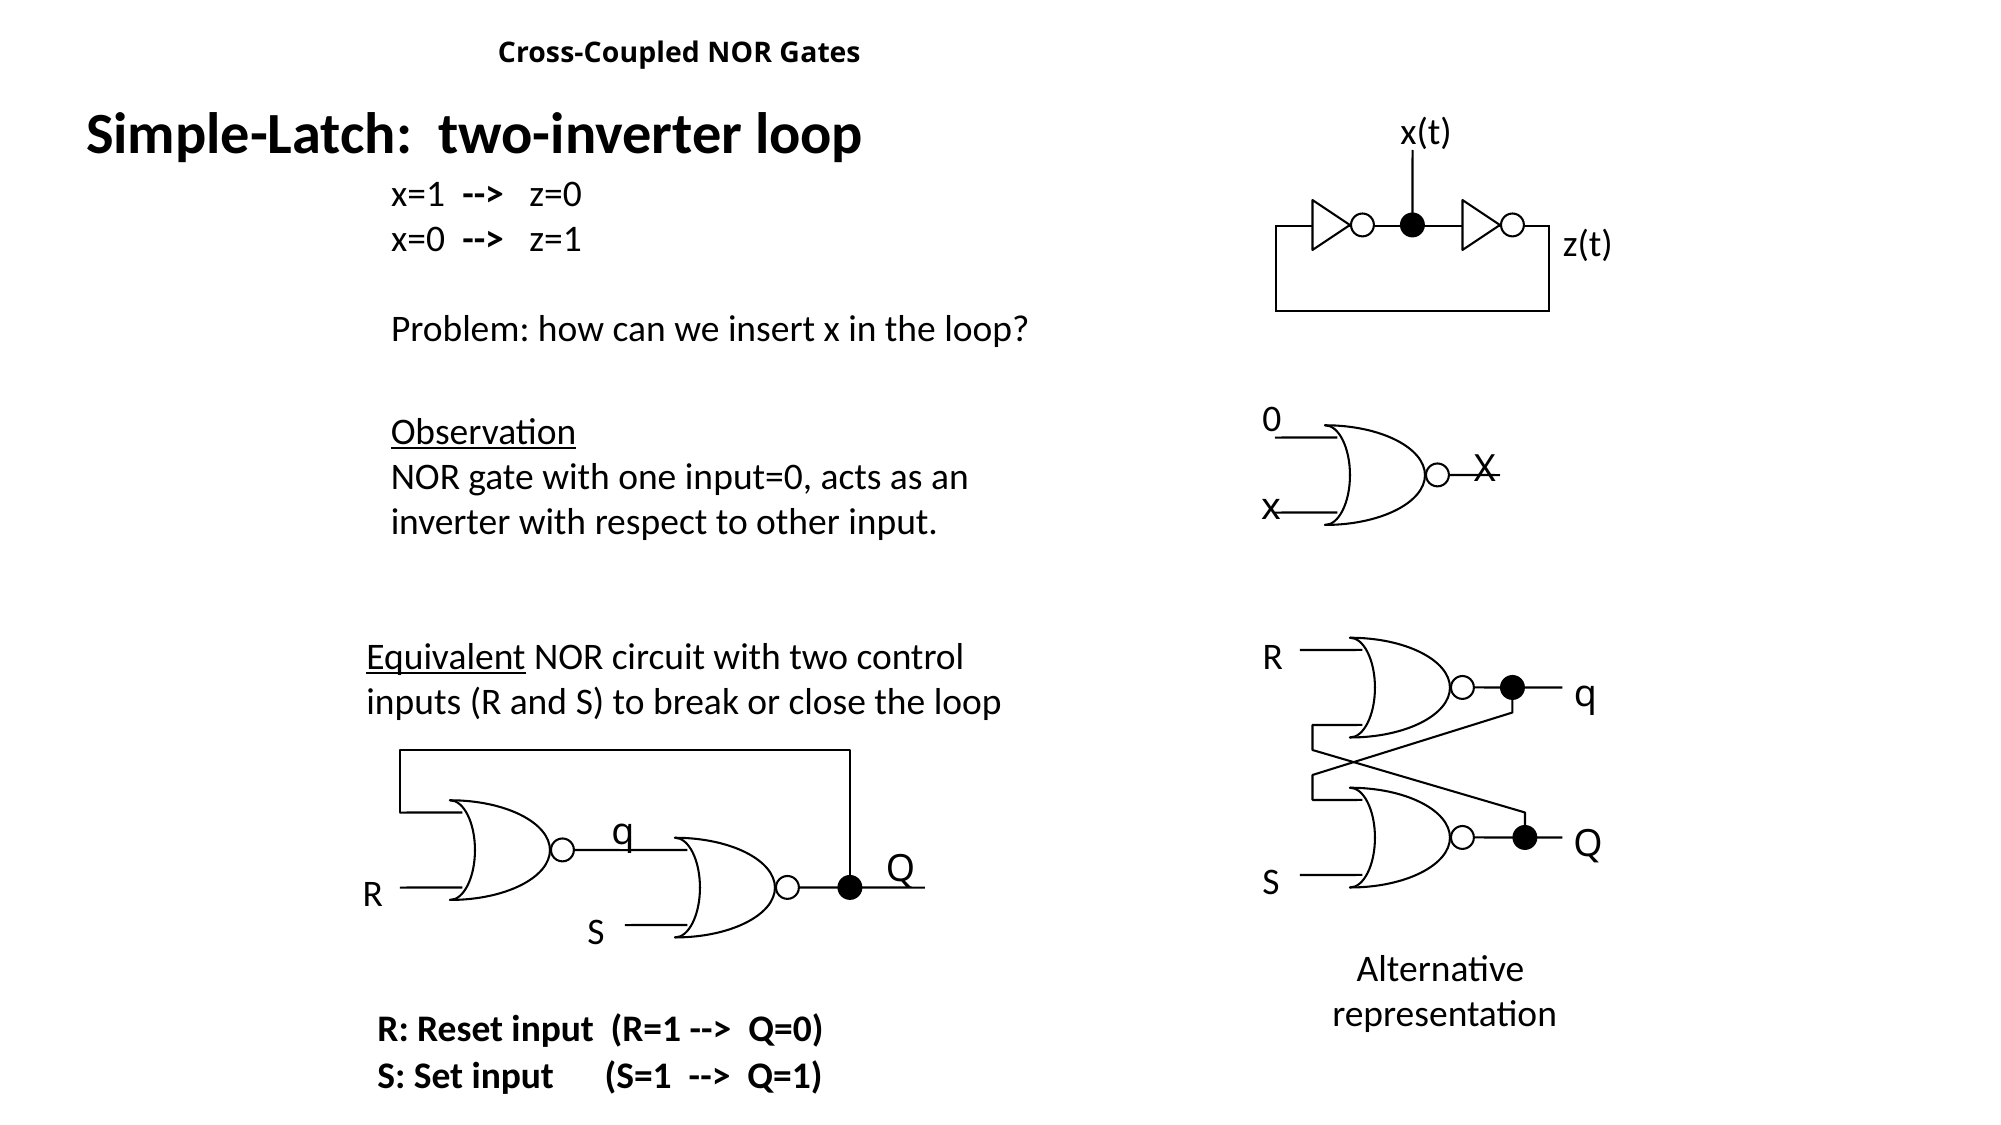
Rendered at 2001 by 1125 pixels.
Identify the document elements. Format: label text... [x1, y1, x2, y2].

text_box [1247, 387, 1510, 535]
text_box R: Reset input (R=1 --> Q=0) S: Set input (S=1 --> Q=1) [362, 994, 840, 1104]
text_box Equivalent NOR circuit with two control inputs (R and S) to break or close the loop [351, 624, 1018, 730]
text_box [1247, 624, 1616, 910]
text_box Alternative representation [1317, 937, 1573, 1042]
text_box Simple-Latch: two-inverter loop [71, 87, 879, 173]
text_box x=1 --> z=0 x=0 --> z=1 Problem: how can we insert x in the loop? [376, 162, 1046, 357]
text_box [1275, 99, 1629, 312]
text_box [347, 749, 929, 960]
title Cross-Coupled NOR Gates [483, 30, 1555, 78]
text_box Observation NOR gate with one input=0, acts as an inverter with respect to other input. [376, 399, 994, 550]
